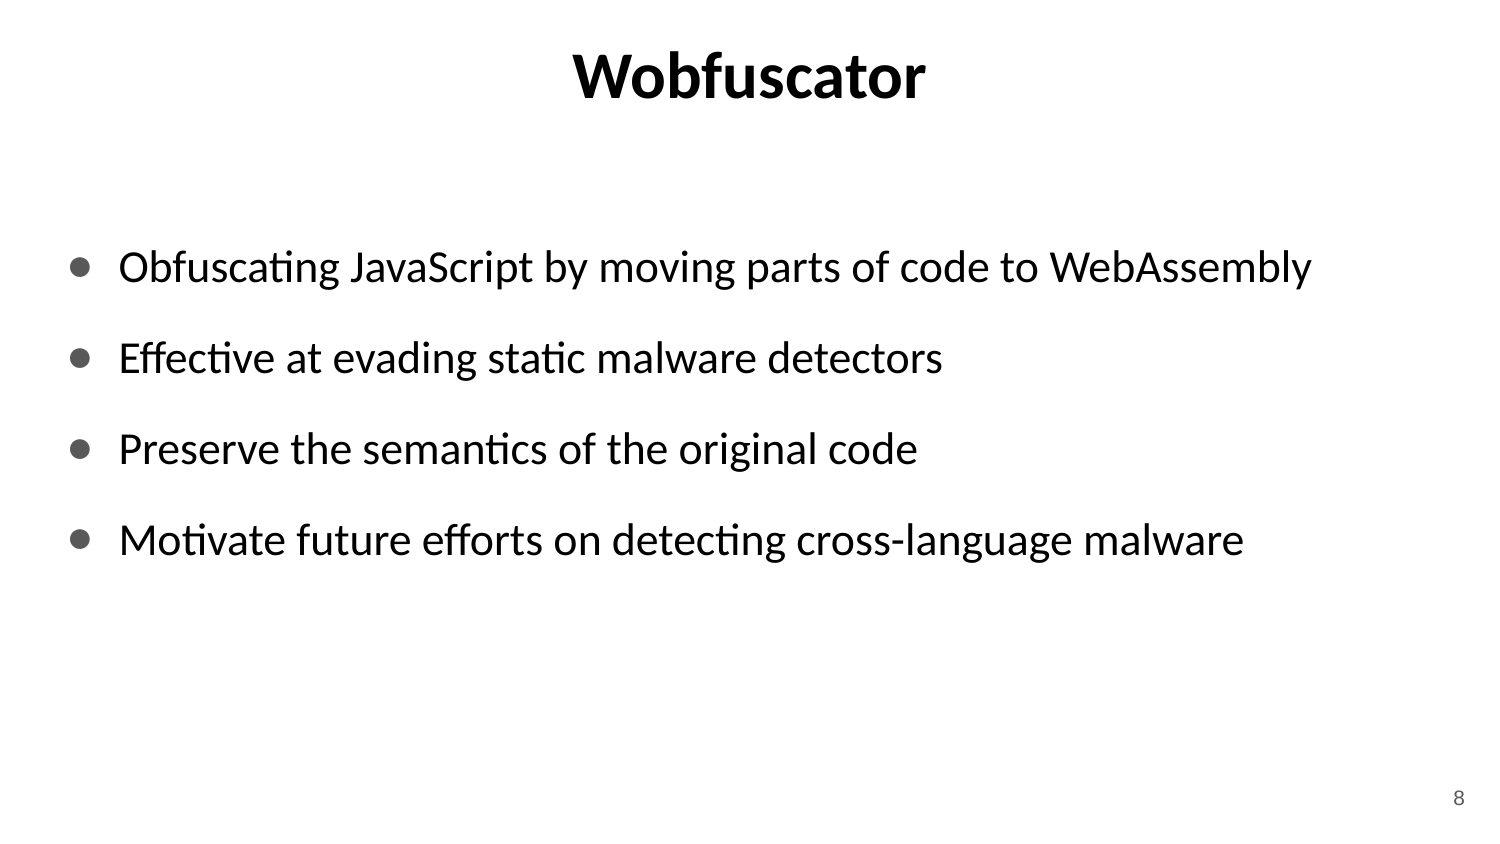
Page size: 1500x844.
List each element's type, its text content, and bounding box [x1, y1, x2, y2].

title Wobfuscator [51, 43, 1449, 127]
text_box Obfuscating JavaScript by moving parts of code to WebAssembly Effective at evading static malware detectors Preserve the semantics of the original code Motivate future efforts on detecting cross-language malware [51, 210, 1449, 769]
slide_number 8 [1389, 764, 1480, 830]
